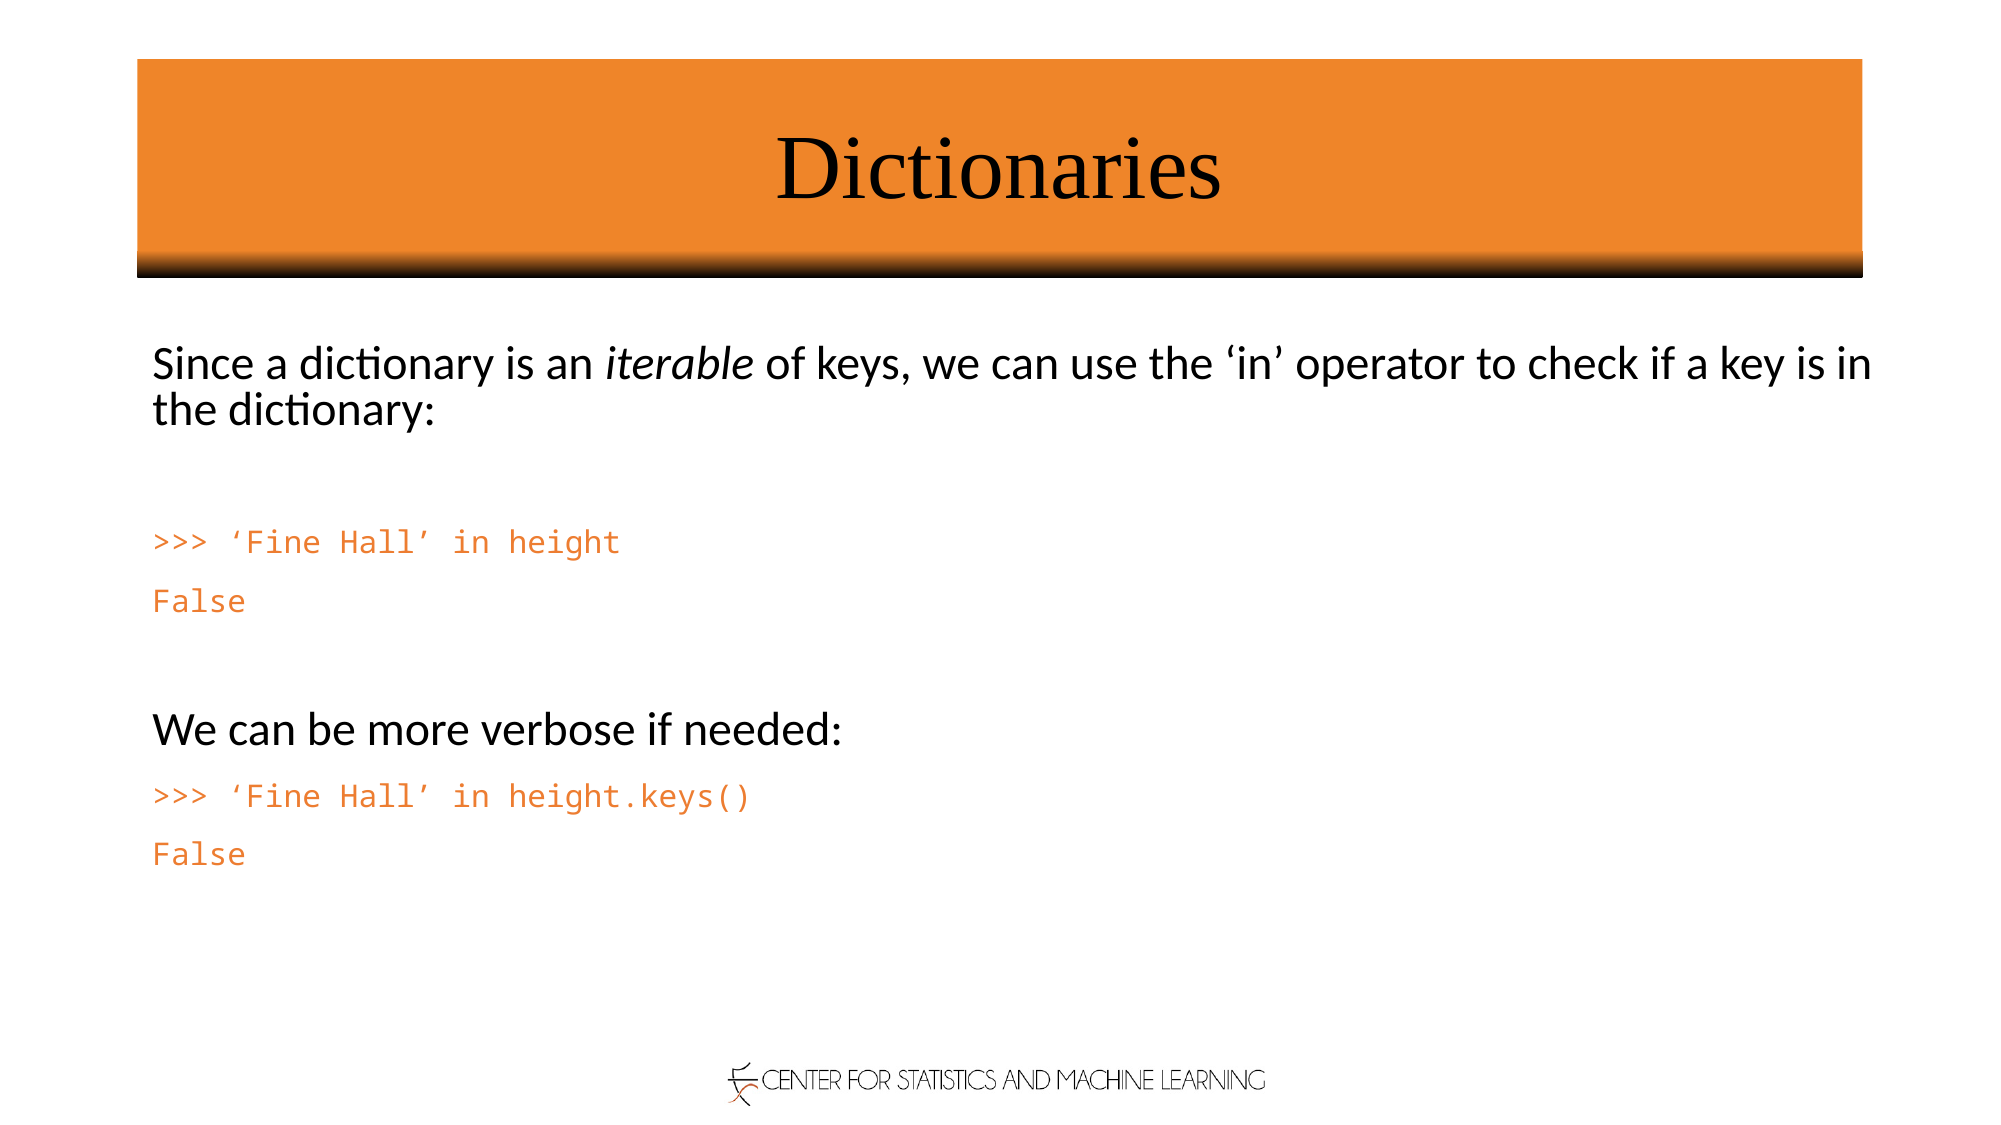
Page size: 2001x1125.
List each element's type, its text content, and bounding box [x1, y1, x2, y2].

title Dictionaries [137, 59, 1863, 278]
picture [724, 1060, 1276, 1108]
list Since a dictionary is an iterable of keys, we can use the ‘in’ operator to check if a key is in the dictionary: >>> ‘Fine Hall’ in height False We can be more verbose if needed: >>> ‘Fine Hall’ in height.keys() False [137, 335, 1899, 973]
